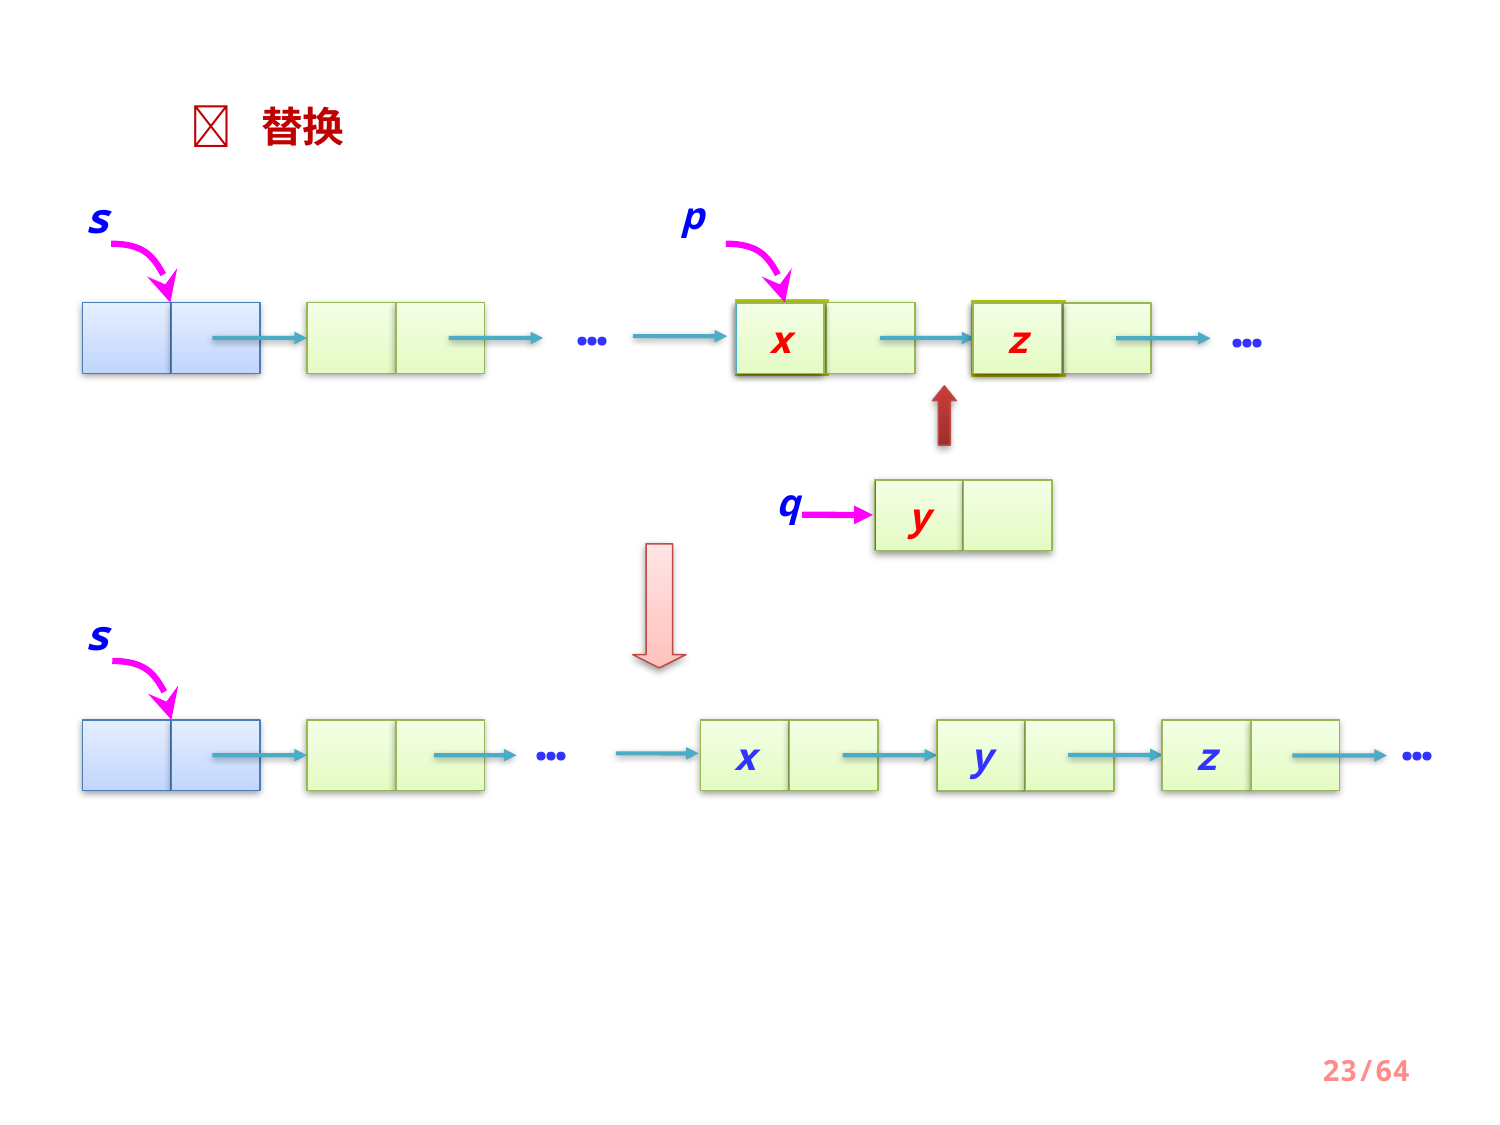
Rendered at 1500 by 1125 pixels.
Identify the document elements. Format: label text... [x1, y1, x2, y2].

text_box [306, 302, 392, 374]
slide_number 23/64 [1074, 1042, 1425, 1103]
text_box [448, 331, 544, 345]
text_box  替换 [175, 93, 411, 159]
text_box [82, 302, 168, 374]
text_box … [1200, 289, 1295, 365]
text_box … [544, 287, 640, 363]
text_box [171, 302, 261, 374]
text_box [725, 244, 792, 303]
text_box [761, 385, 1053, 542]
text_box s [69, 184, 141, 250]
text_box [632, 329, 728, 343]
text_box x [735, 302, 825, 374]
text_box [395, 302, 485, 374]
text_box [1116, 332, 1211, 345]
text_box [1066, 302, 1152, 374]
text_box z [972, 302, 1062, 374]
text_box [828, 302, 916, 374]
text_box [69, 543, 1466, 792]
text_box [111, 250, 177, 303]
text_box [879, 331, 966, 345]
text_box [212, 331, 308, 345]
text_box p [666, 184, 738, 245]
